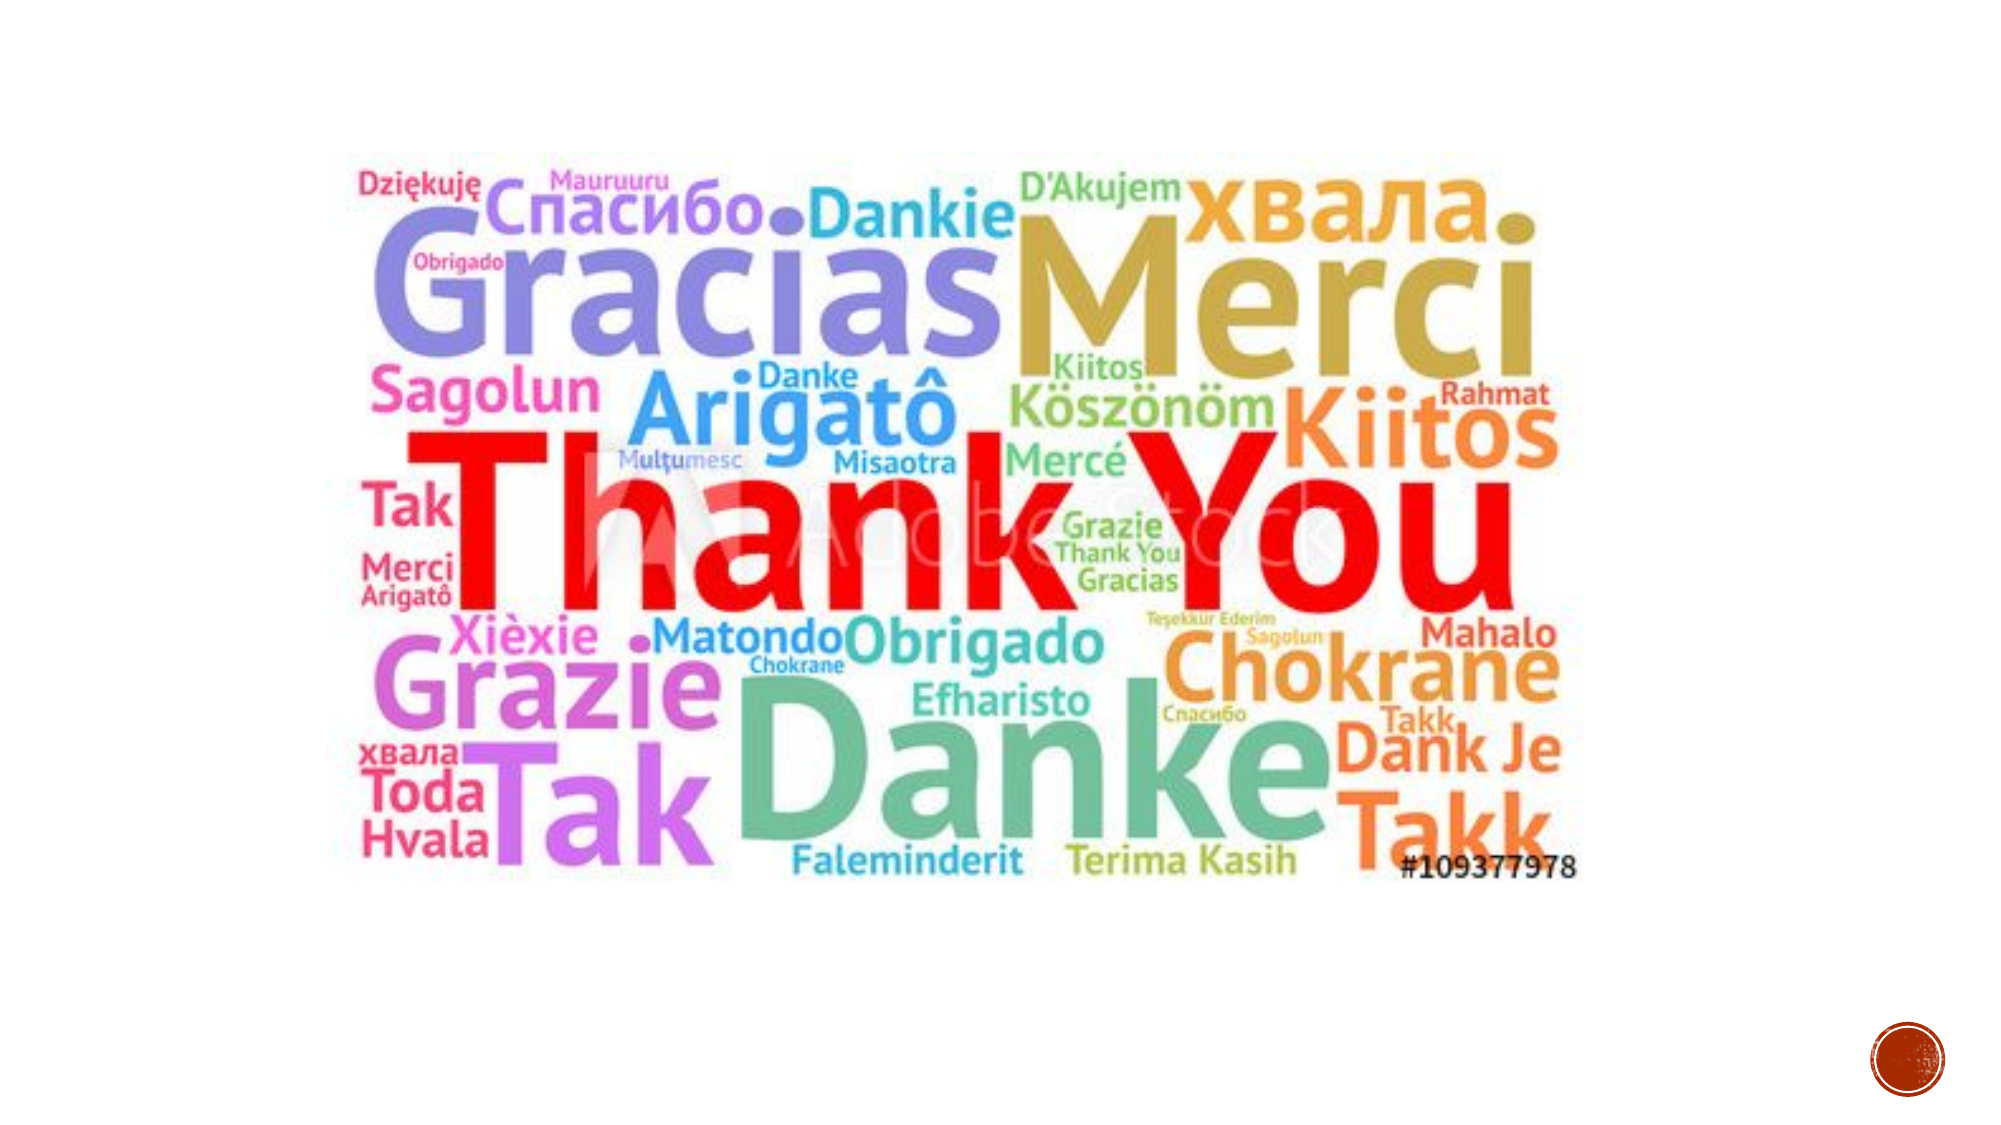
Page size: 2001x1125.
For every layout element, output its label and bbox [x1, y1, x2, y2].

list [330, 155, 1591, 892]
